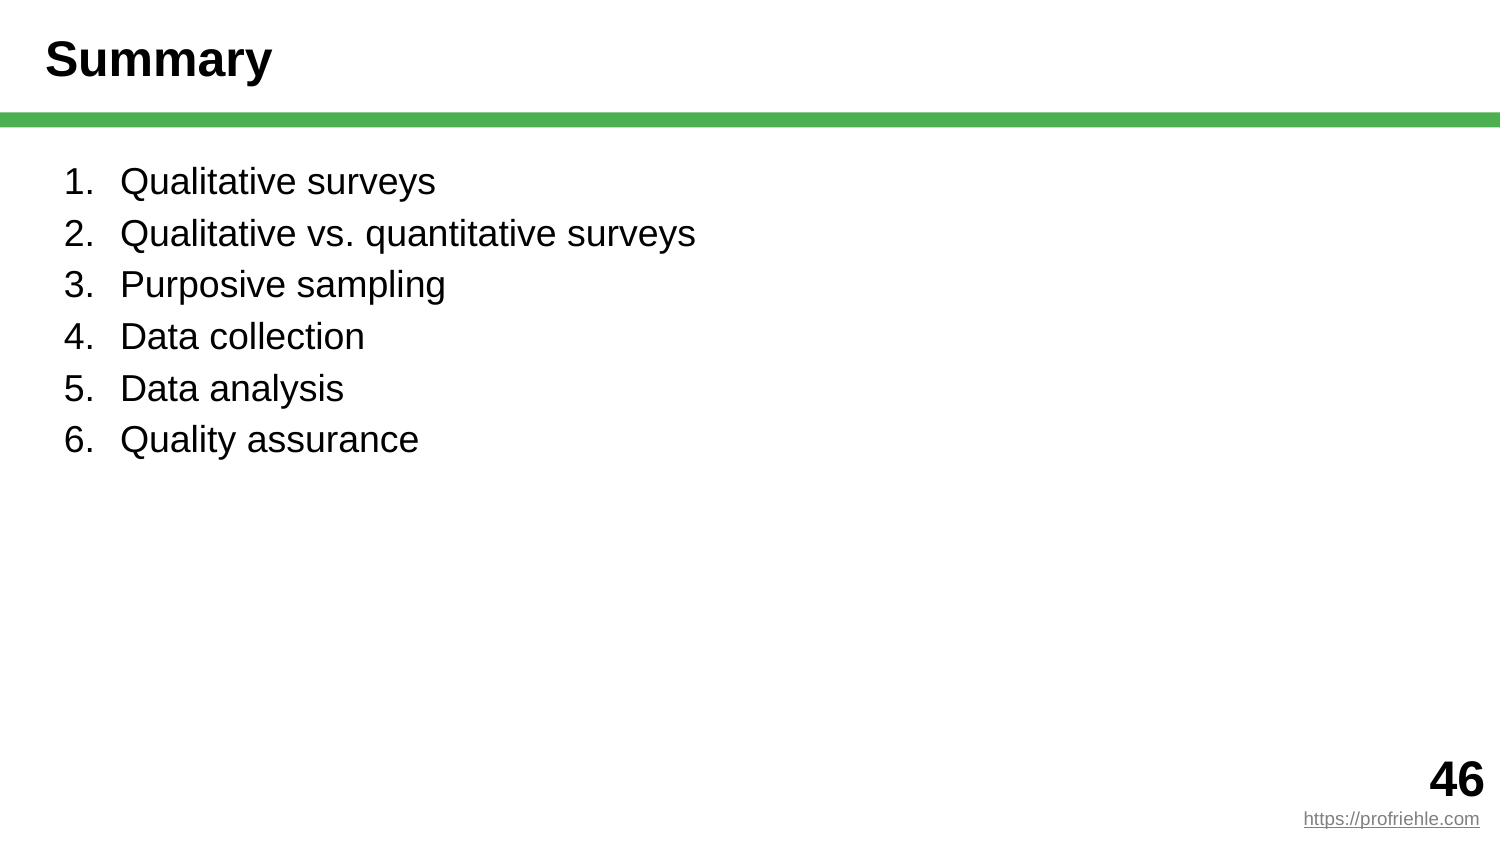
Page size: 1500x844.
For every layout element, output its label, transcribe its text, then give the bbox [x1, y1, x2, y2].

slide_number ‹#› https://profriehle.com [1200, 724, 1500, 844]
list Qualitative surveys Qualitative vs. quantitative surveys Purposive sampling Data collection Data analysis Quality assurance [45, 150, 1455, 825]
title Summary [0, 0, 1500, 113]
